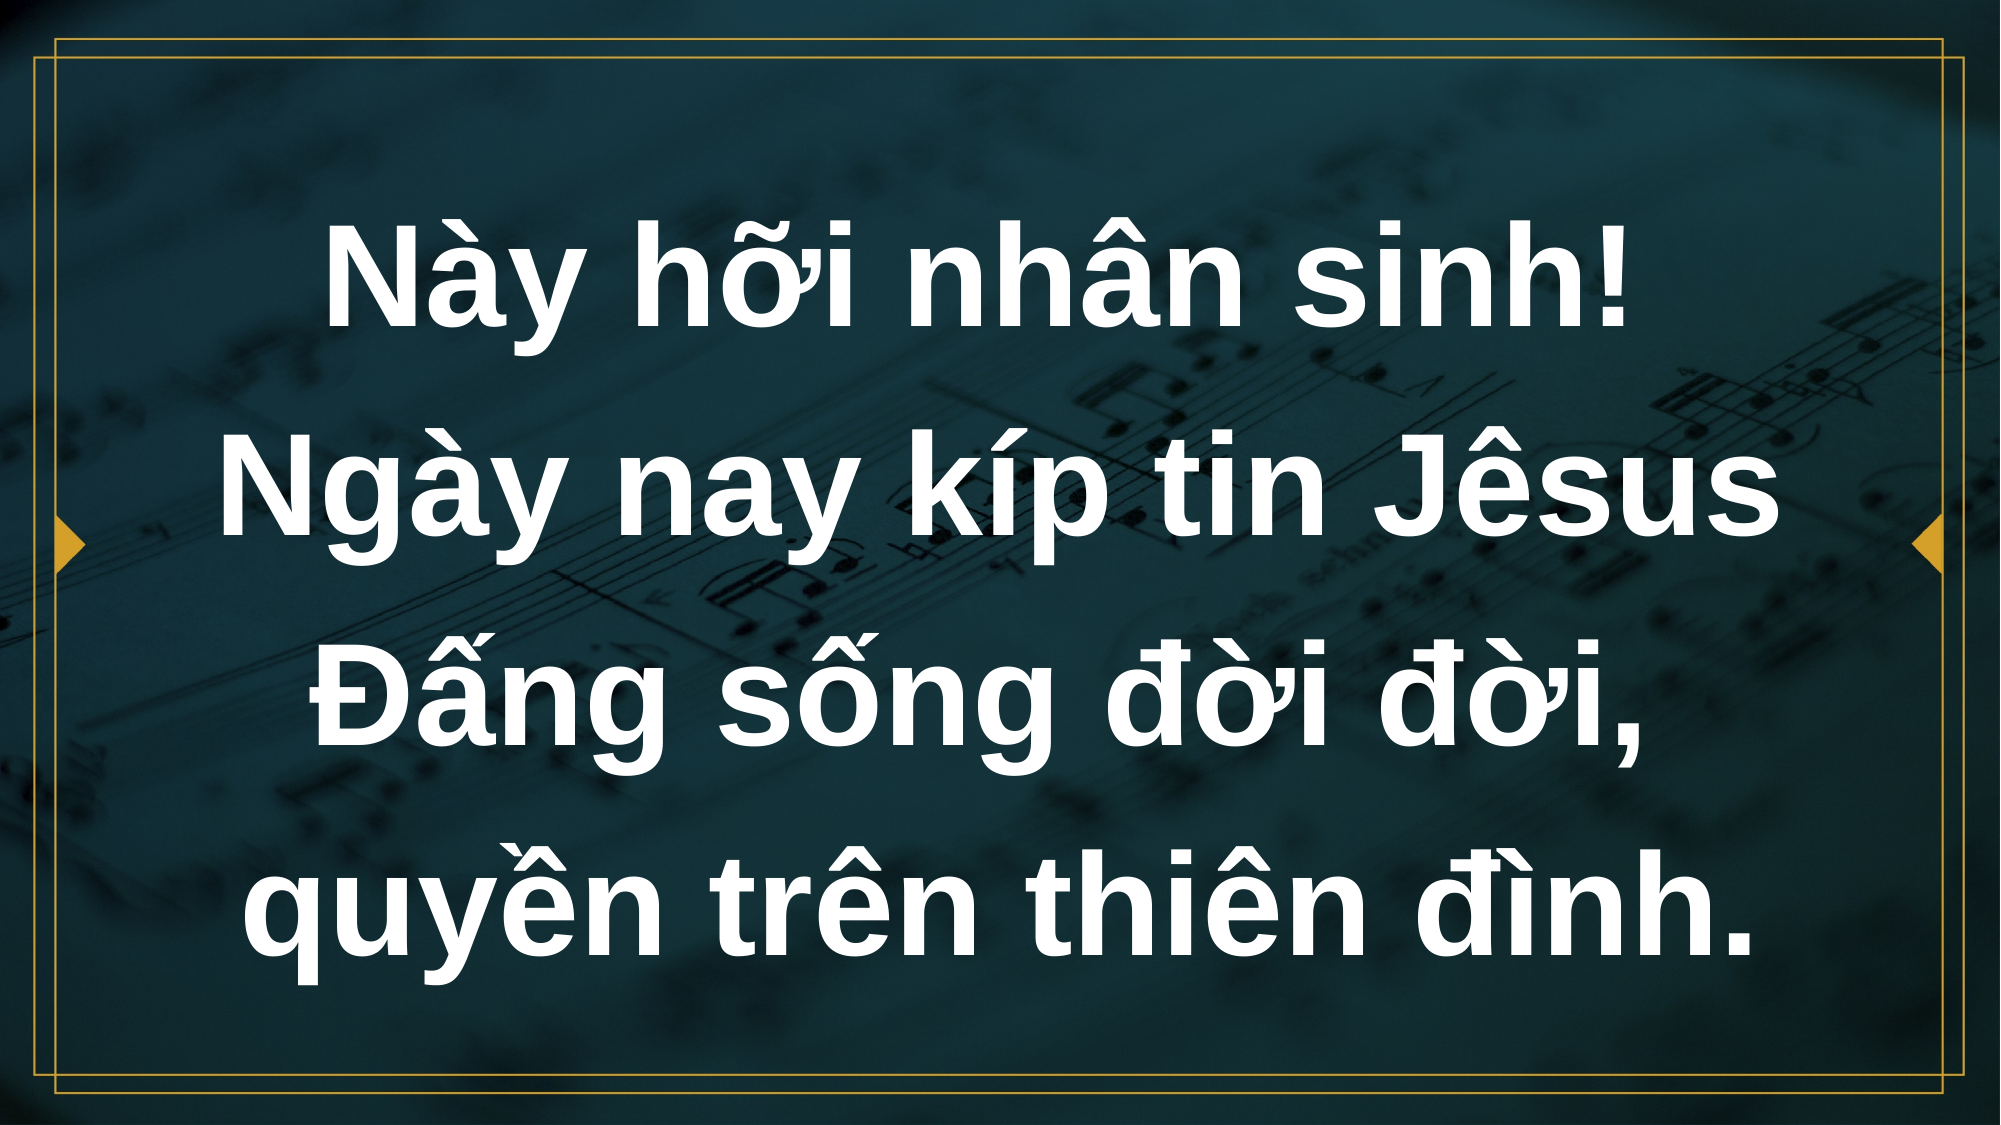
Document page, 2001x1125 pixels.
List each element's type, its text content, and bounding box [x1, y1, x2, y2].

picture [0, 0, 2000, 1125]
title Này hỡi nhân sinh! Ngày nay kíp tin Jêsus Đấng sống đời đời, quyền trên thiên đình. [55, 53, 1945, 1077]
